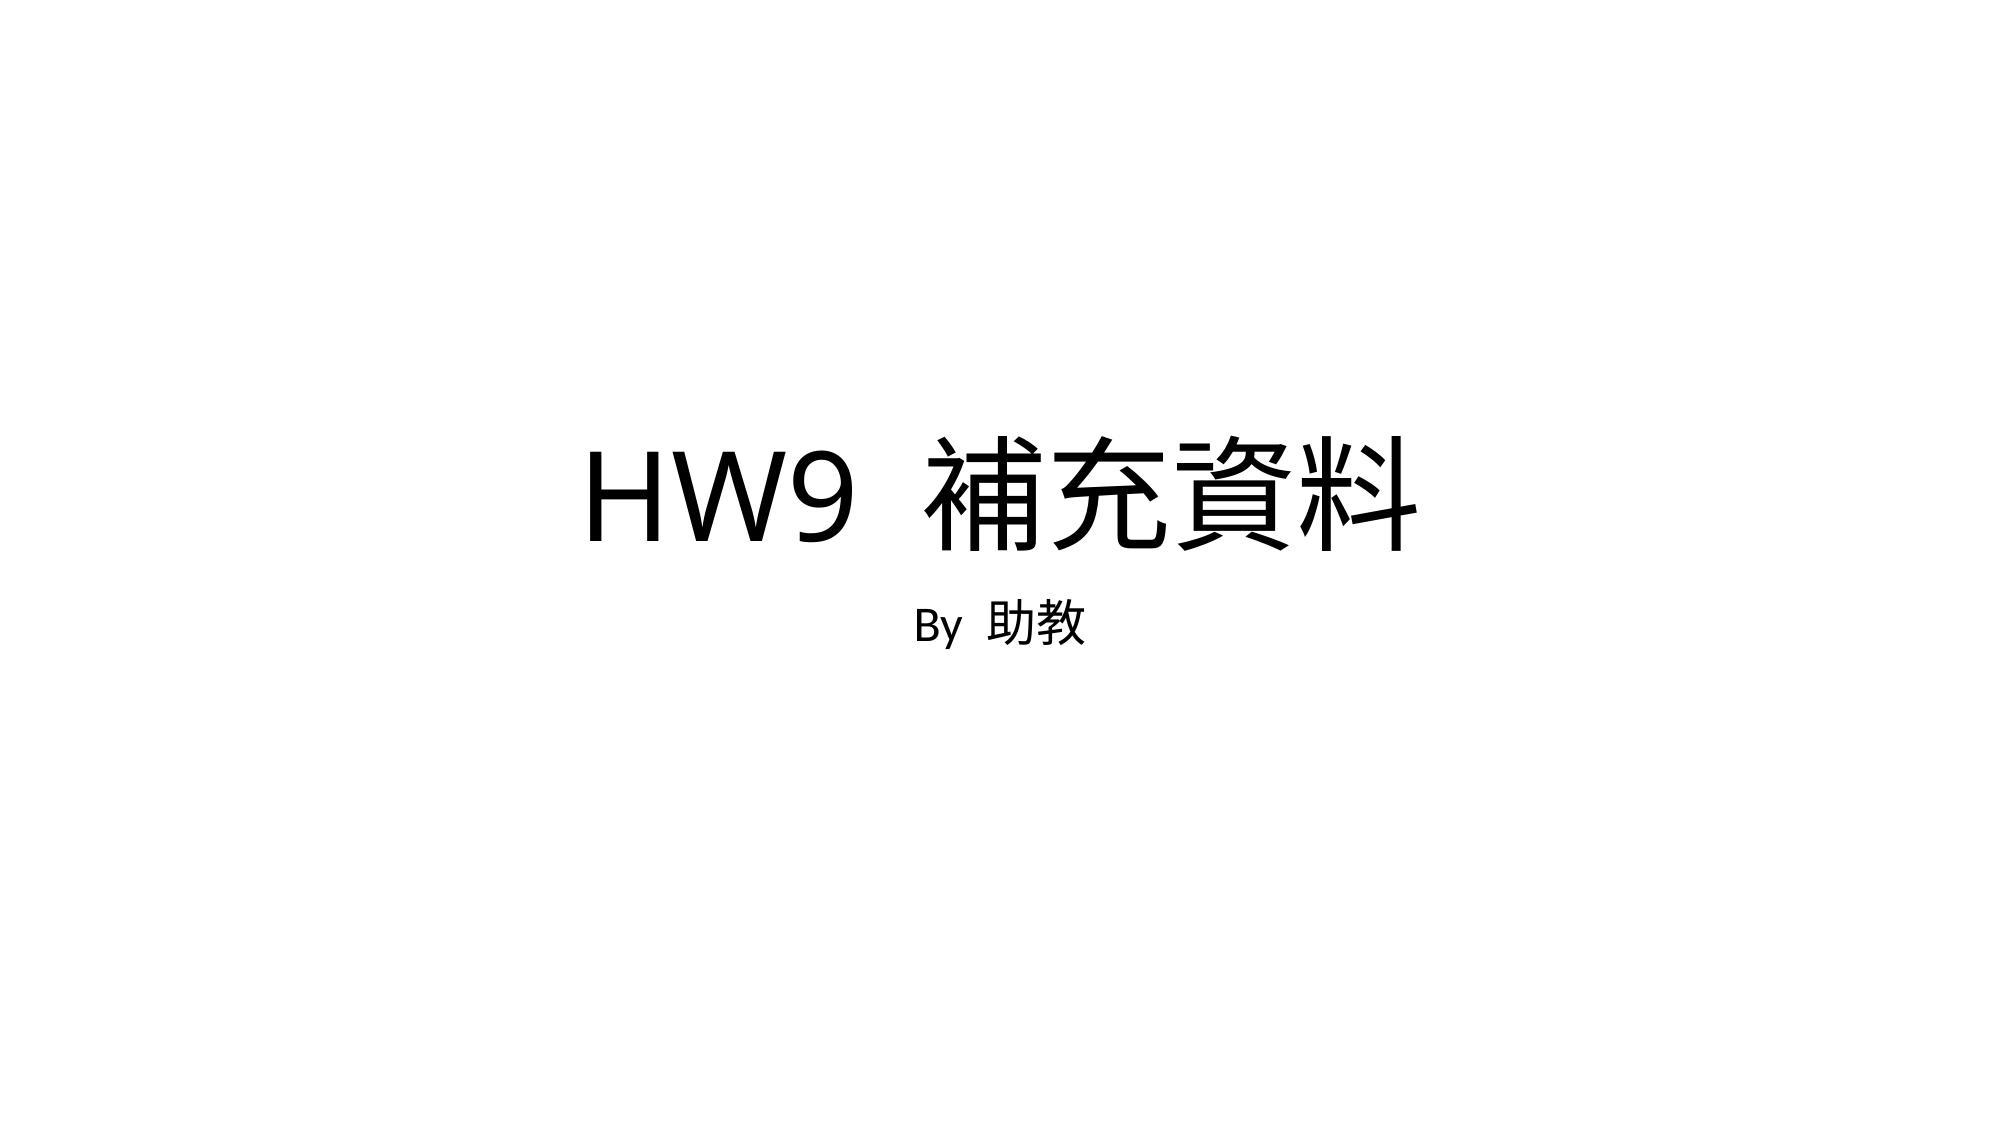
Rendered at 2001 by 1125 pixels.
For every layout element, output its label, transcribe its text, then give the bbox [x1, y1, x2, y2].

title HW9 補充資料 [249, 184, 1750, 576]
subtitle By 助教 [249, 590, 1750, 863]
